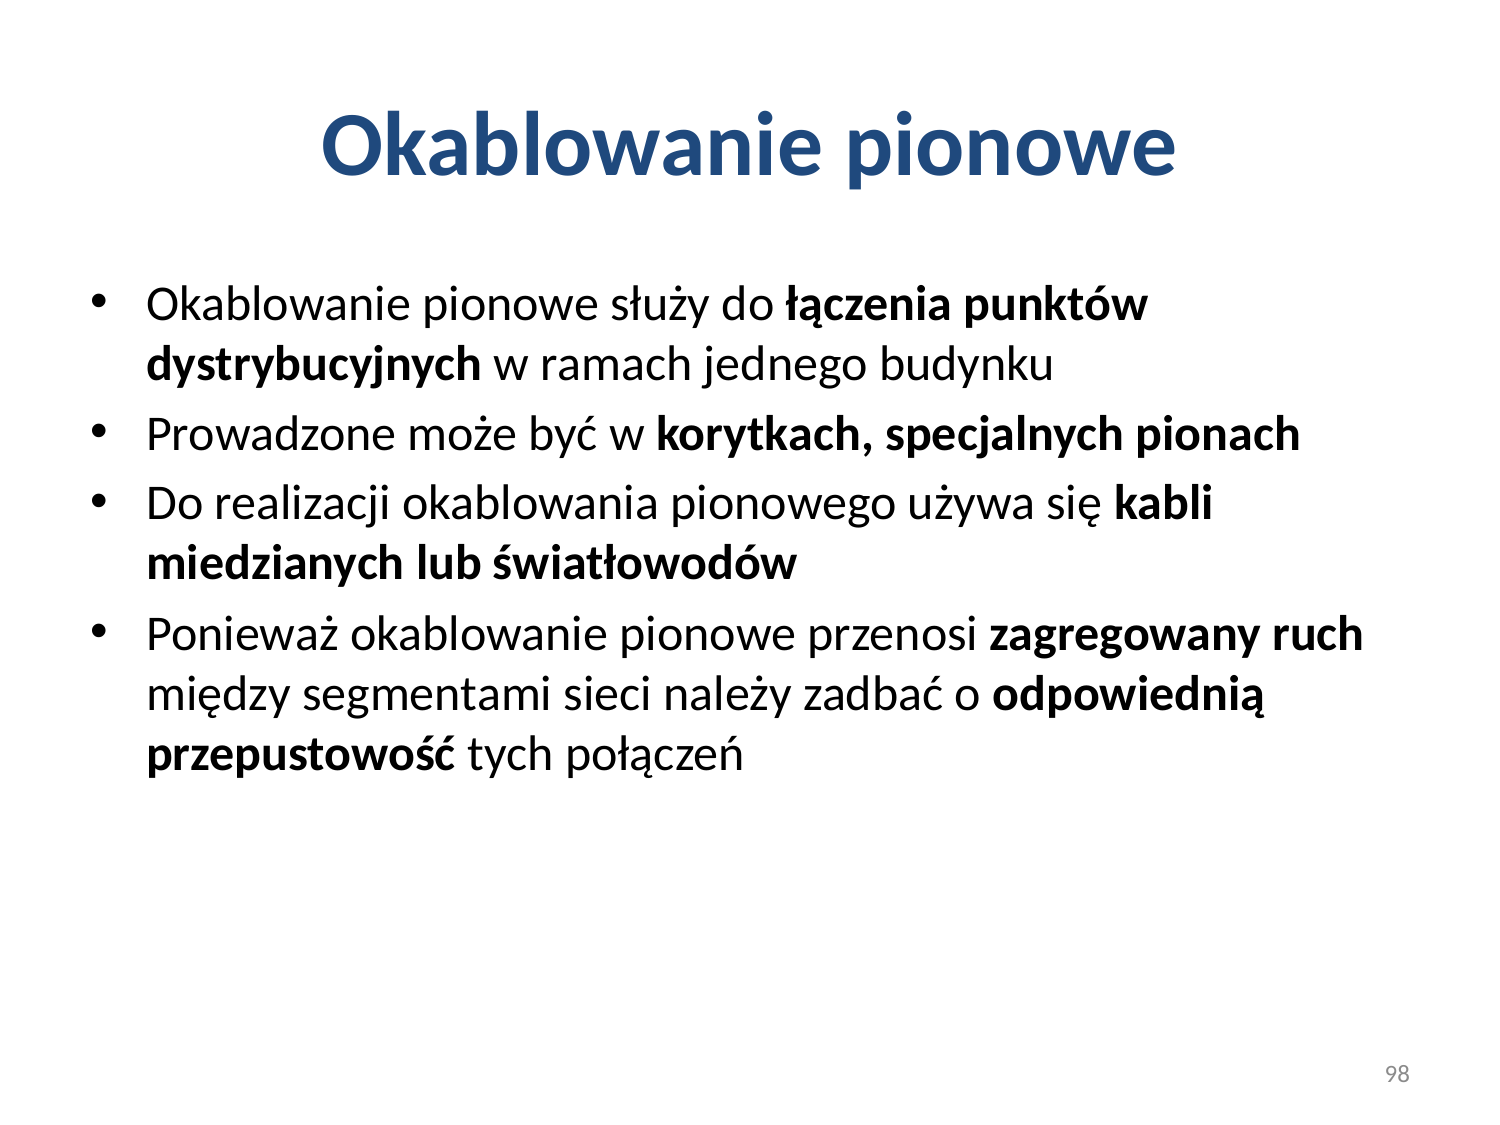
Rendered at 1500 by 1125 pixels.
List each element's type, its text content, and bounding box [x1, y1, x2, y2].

slide_number 98 [1074, 1042, 1425, 1103]
title Okablowanie pionowe [75, 45, 1425, 233]
list Okablowanie pionowe służy do łączenia punktów dystrybucyjnych w ramach jednego budynku Prowadzone może być w korytkach, specjalnych pionach Do realizacji okablowania pionowego używa się kabli miedzianych lub światłowodów Ponieważ okablowanie pionowe przenosi zagregowany ruch między segmentami sieci należy zadbać o odpowiednią przepustowość tych połączeń [75, 262, 1425, 1005]
